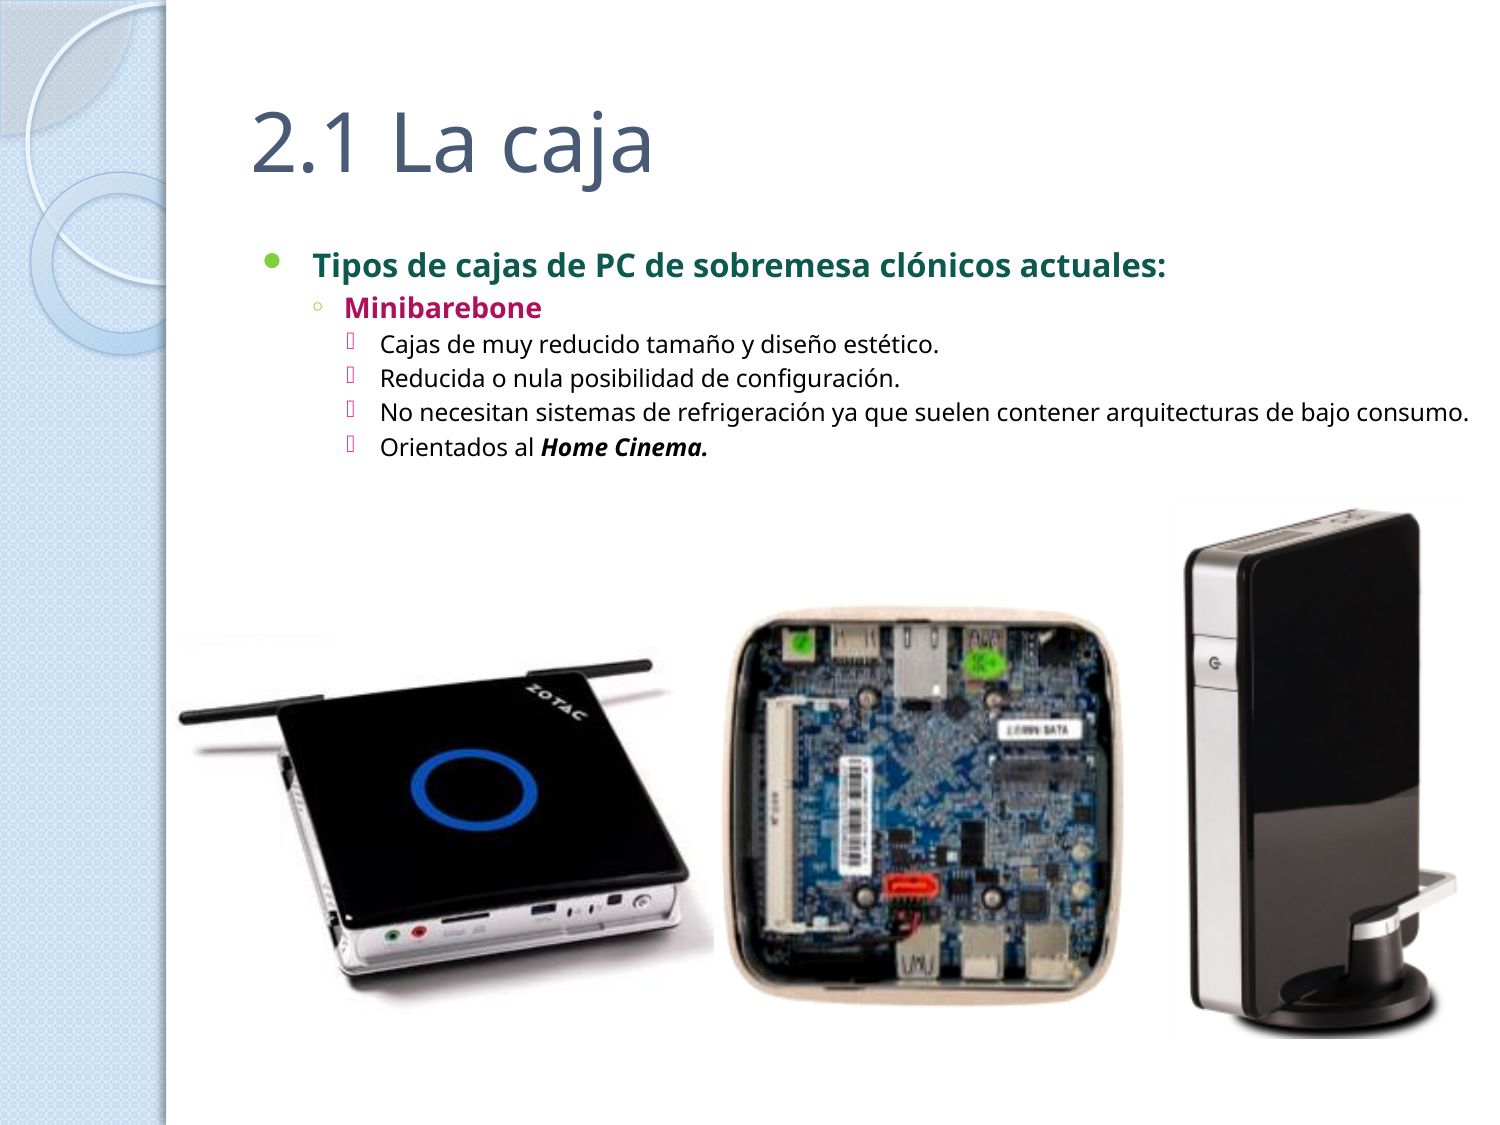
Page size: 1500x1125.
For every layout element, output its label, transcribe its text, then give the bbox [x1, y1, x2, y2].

picture [1174, 503, 1467, 1039]
picture [170, 597, 1129, 1016]
list Tipos de cajas de PC de sobremesa clónicos actuales: Minibarebone Cajas de muy reducido tamaño y diseño estético. Reducida o nula posibilidad de configuración. No necesitan sistemas de refrigeración ya que suelen contener arquitecturas de bajo consumo. Orientados al Home Cinema. [235, 237, 1500, 481]
title 2.1 La caja [235, 45, 1466, 233]
